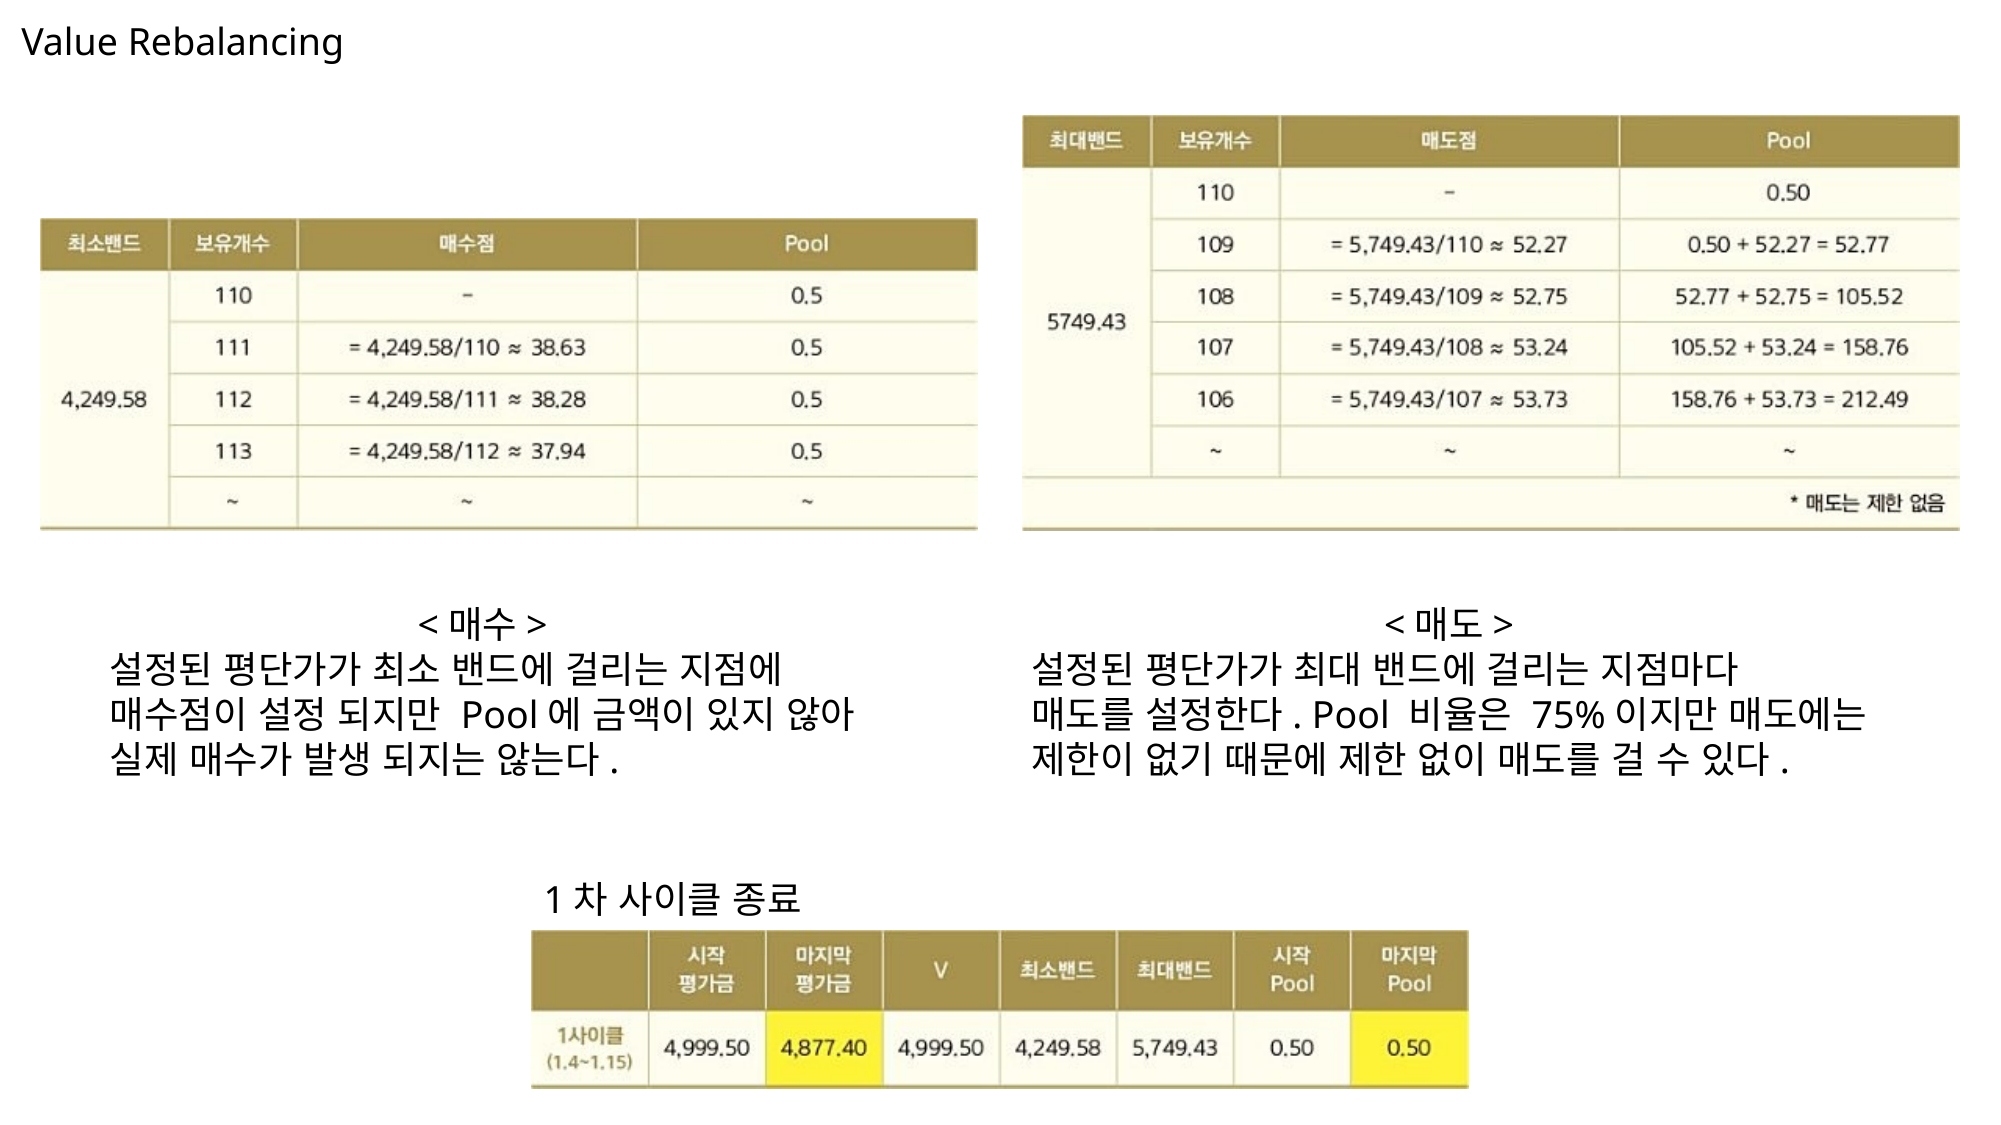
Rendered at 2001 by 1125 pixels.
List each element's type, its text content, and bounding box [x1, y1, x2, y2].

text_box Value Rebalancing [6, 10, 360, 71]
picture [531, 930, 1469, 1089]
text_box <매도> 설정된 평단가가 최대 밴드에 걸리는 지점마다 매도를 설정한다. Pool 비율은 75%이지만 매도에는 제한이 없기 때문에 제한 없이 매도를 걸 수 있다. [1016, 594, 1882, 789]
picture [40, 218, 978, 531]
text_box 1차 사이클 종료 [528, 868, 817, 928]
picture [1022, 115, 1960, 531]
text_box <매수> 설정된 평단가가 최소 밴드에 걸리는 지점에 매수점이 설정 되지만 Pool에 금액이 있지 않아 실제 매수가 발생 되지는 않는다. [95, 594, 871, 789]
